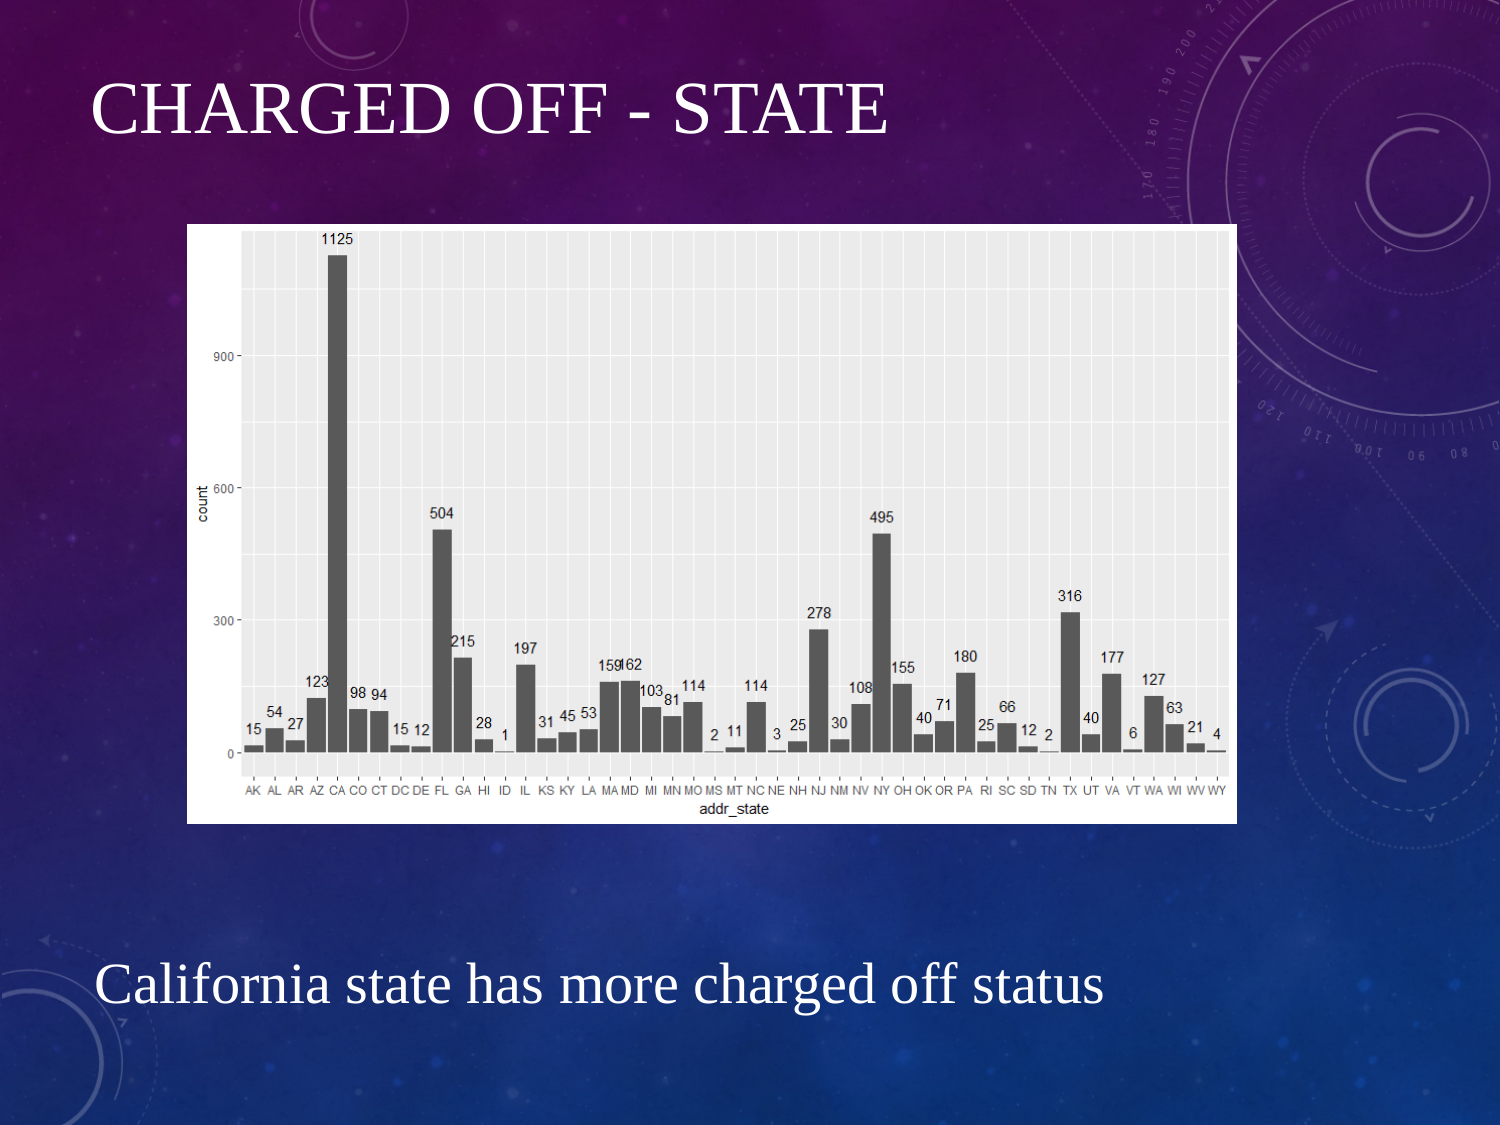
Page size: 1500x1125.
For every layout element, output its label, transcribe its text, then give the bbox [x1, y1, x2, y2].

picture [0, 0, 1500, 1125]
title Charged off - State [75, 45, 1425, 163]
text_box California state has more charged off status [79, 937, 1121, 1023]
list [187, 224, 1238, 824]
